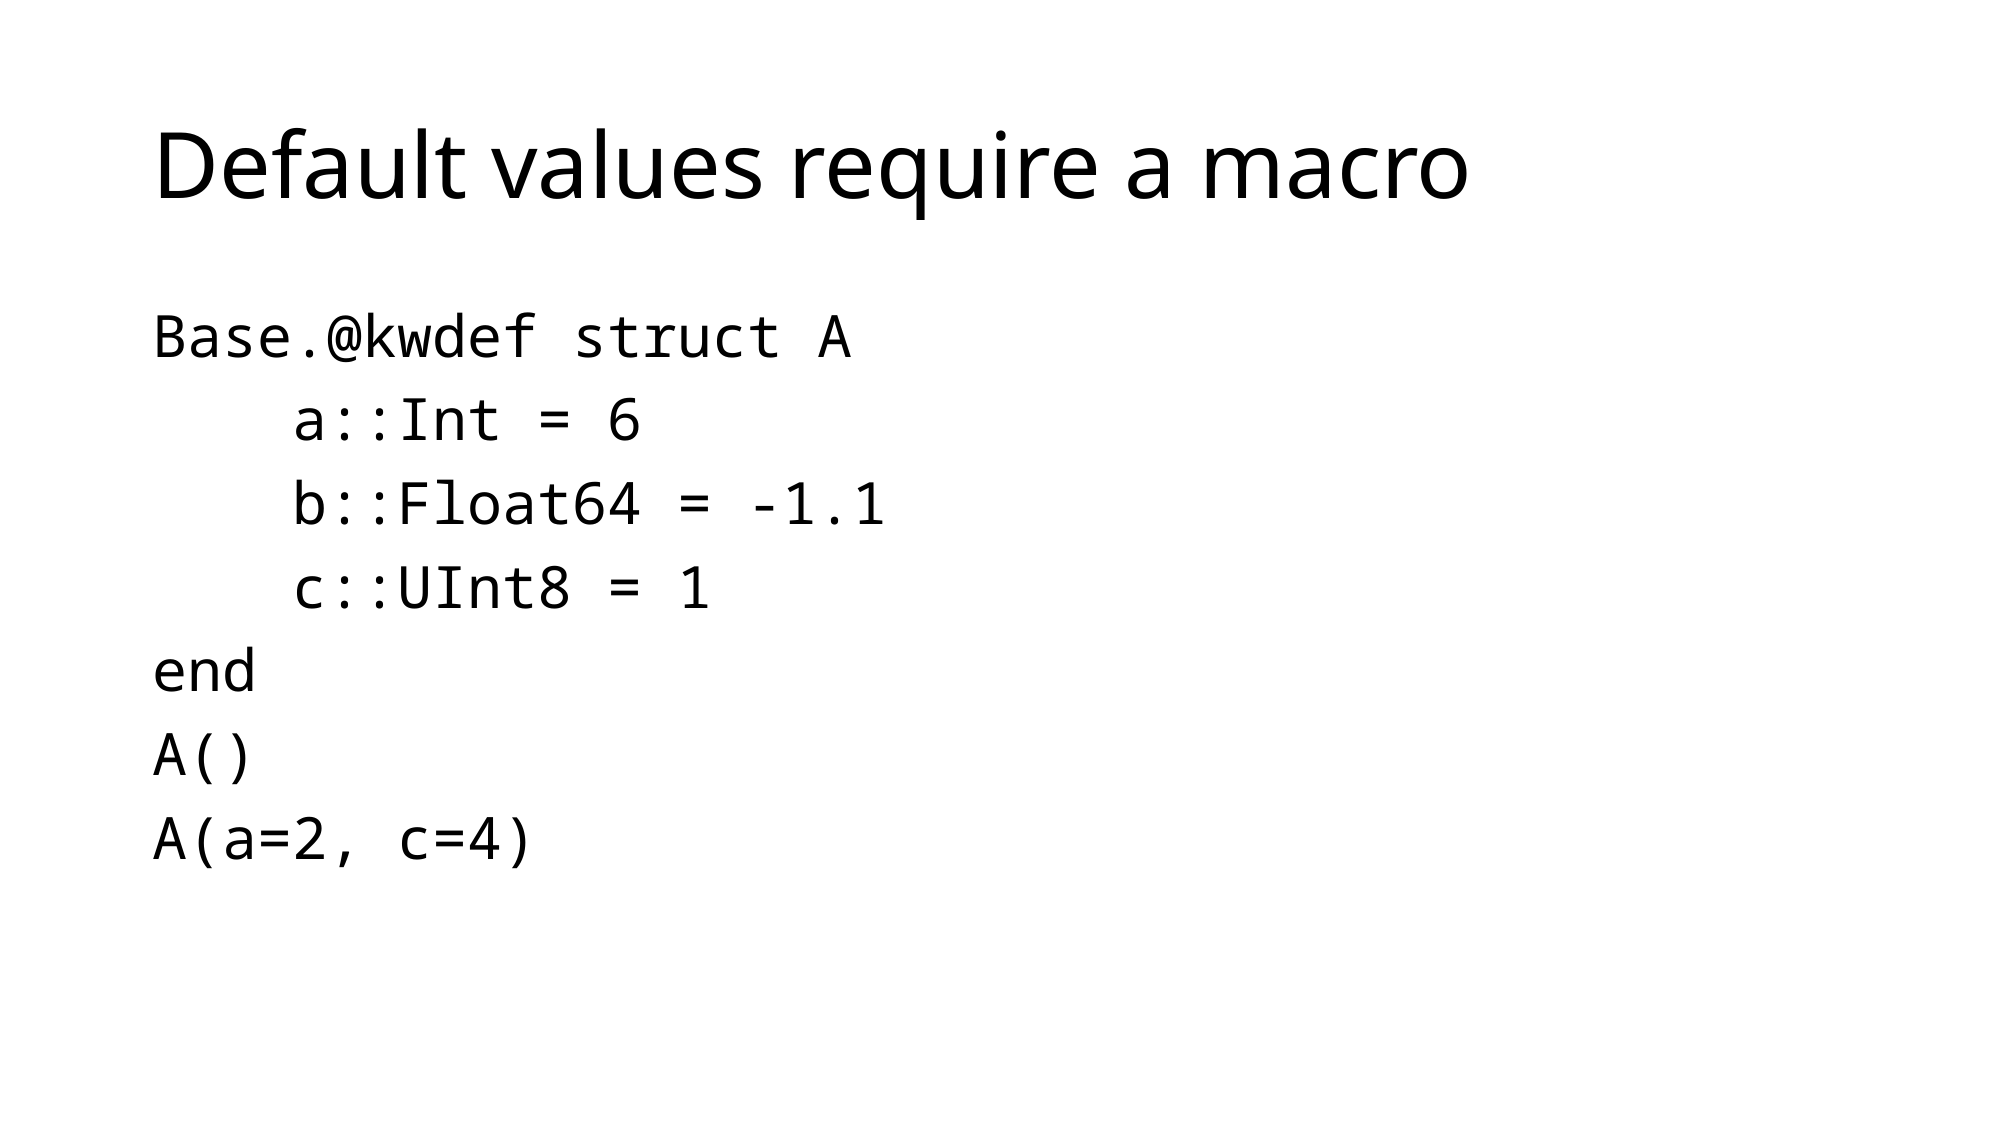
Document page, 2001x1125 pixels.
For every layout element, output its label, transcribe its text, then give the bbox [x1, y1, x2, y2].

list Base.@kwdef struct A a::Int = 6 b::Float64 = -1.1 c::UInt8 = 1 end A() A(a=2, c=4) [137, 299, 1863, 1014]
title Default values require a macro [137, 59, 1863, 278]
